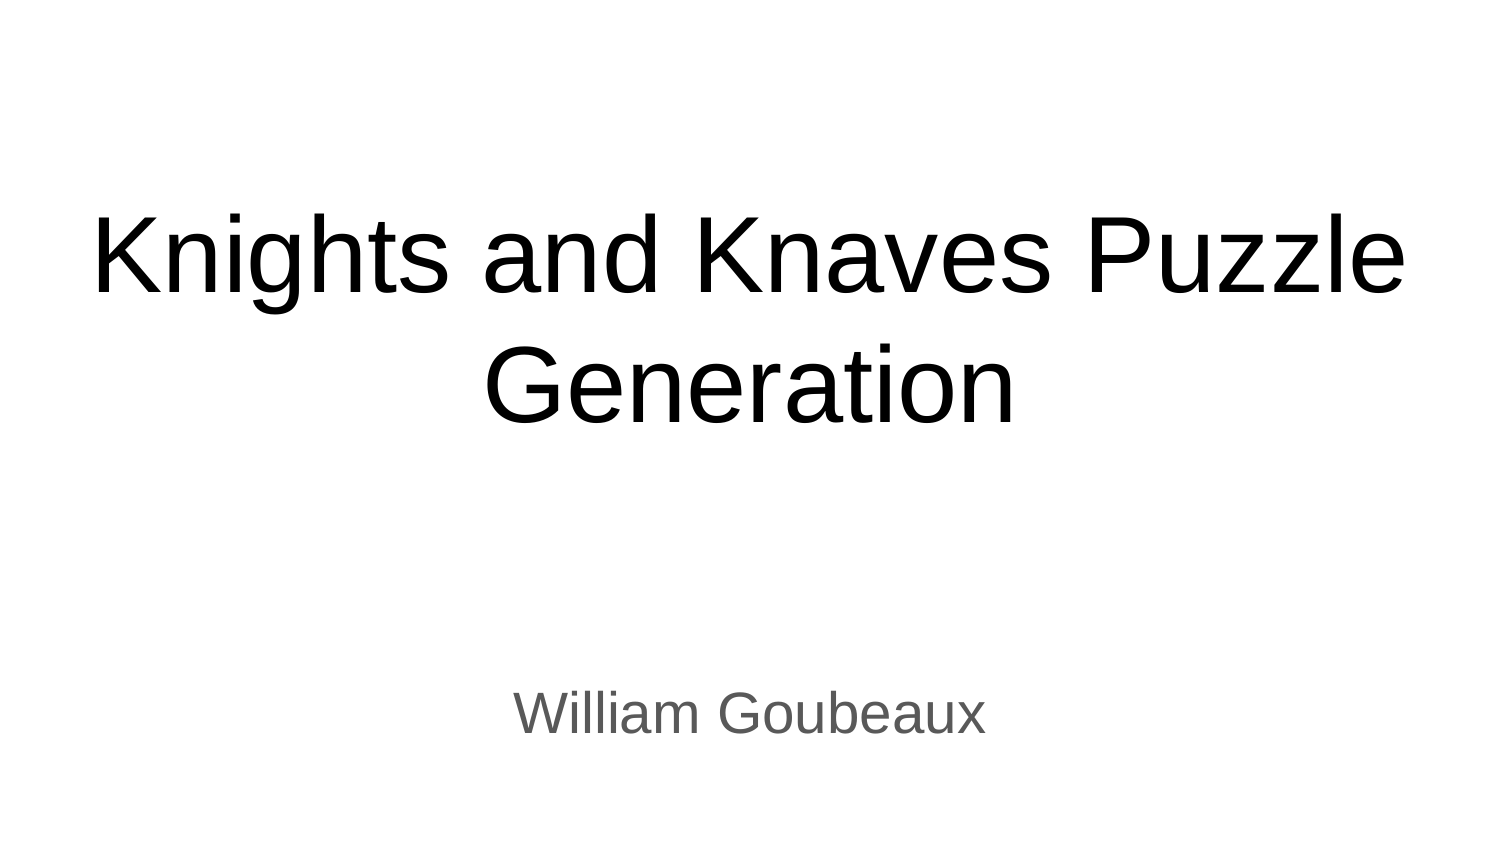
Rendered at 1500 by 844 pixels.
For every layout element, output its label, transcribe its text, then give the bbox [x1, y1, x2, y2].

subtitle William Goubeaux [51, 659, 1449, 790]
title Knights and Knaves Puzzle Generation [51, 122, 1449, 459]
